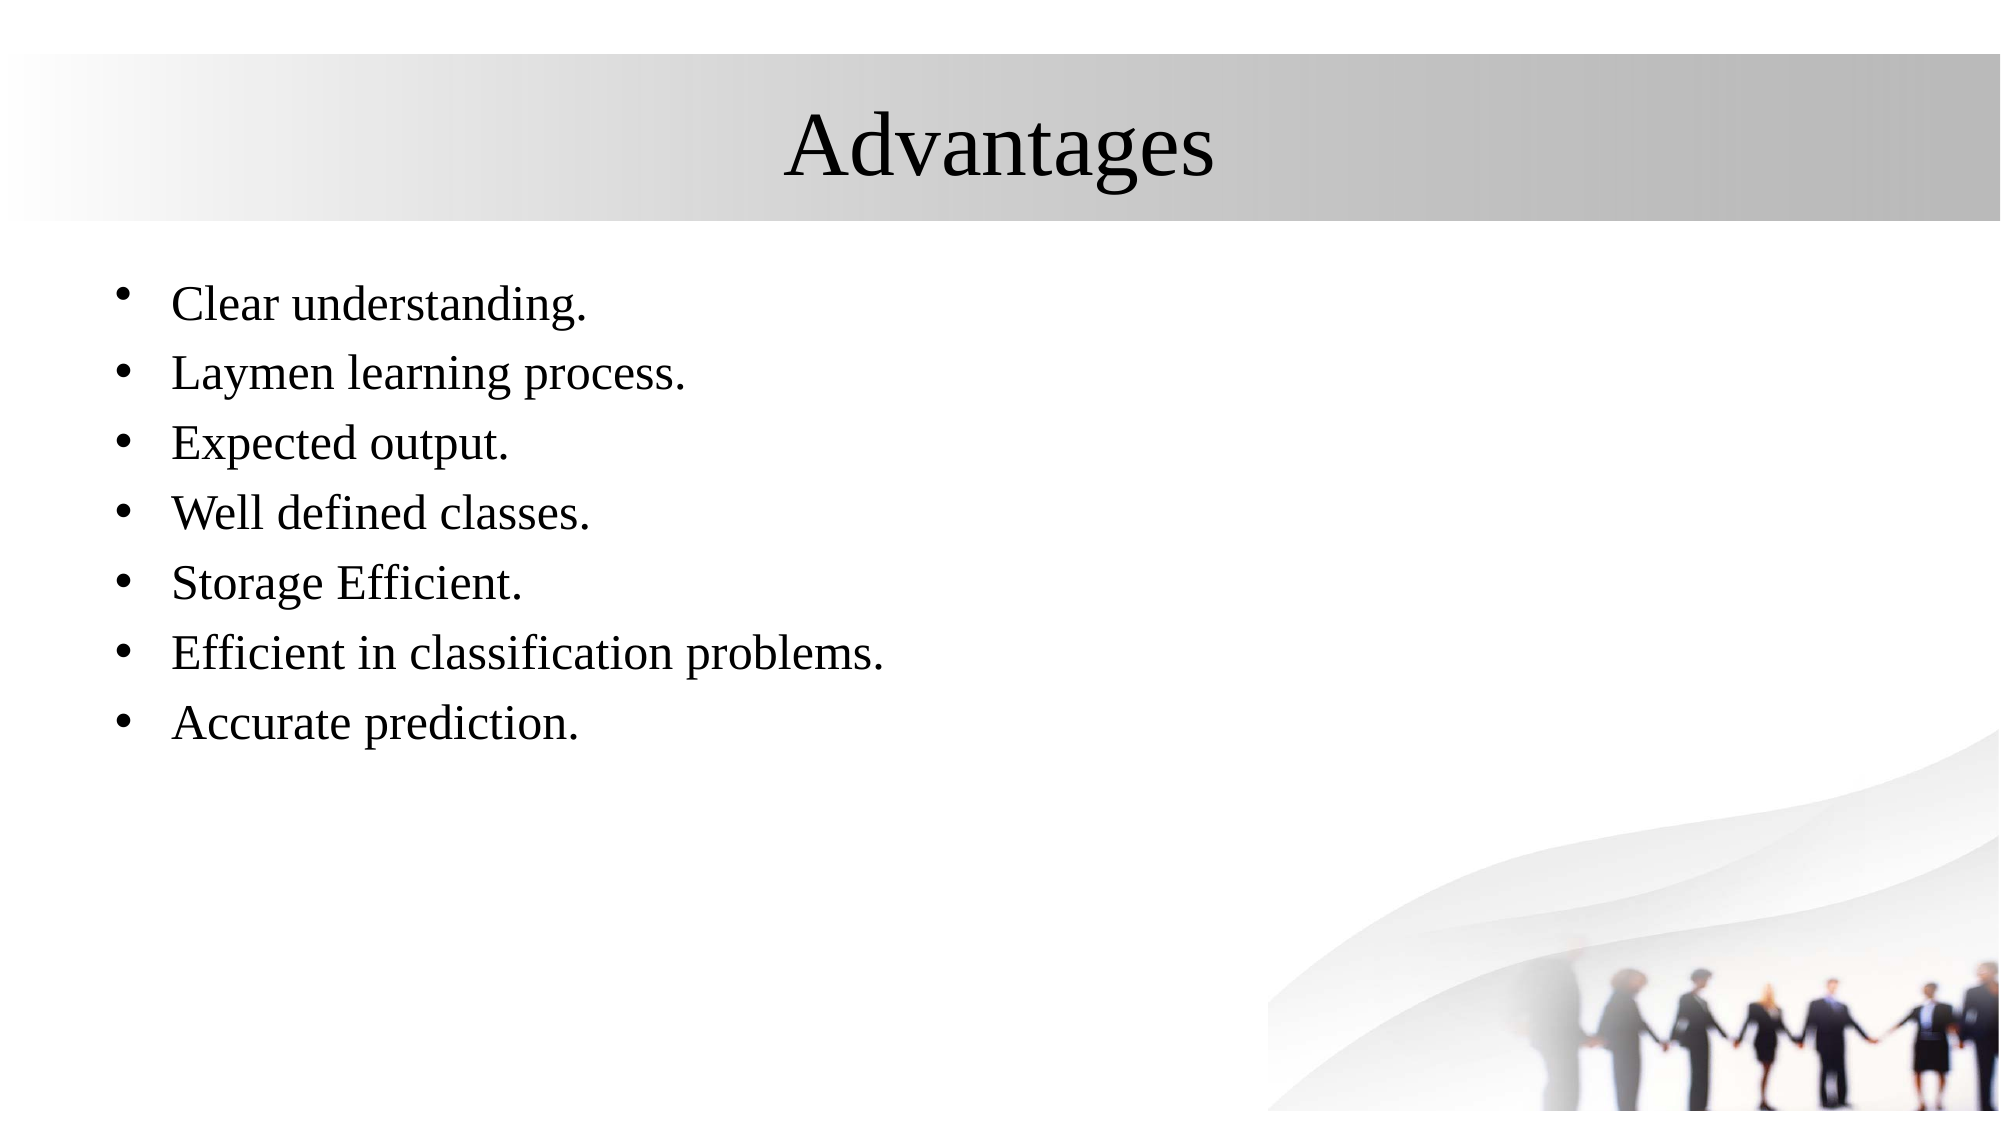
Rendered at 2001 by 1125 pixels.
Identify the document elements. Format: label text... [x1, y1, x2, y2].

slide_number [1433, 1024, 1900, 1103]
list Clear understanding. Laymen learning process. Expected output. Well defined classes. Storage Efficient. Efficient in classification problems. Accurate prediction. [99, 262, 1901, 1006]
picture [1268, 728, 1999, 1111]
title Advantages [99, 44, 1901, 233]
